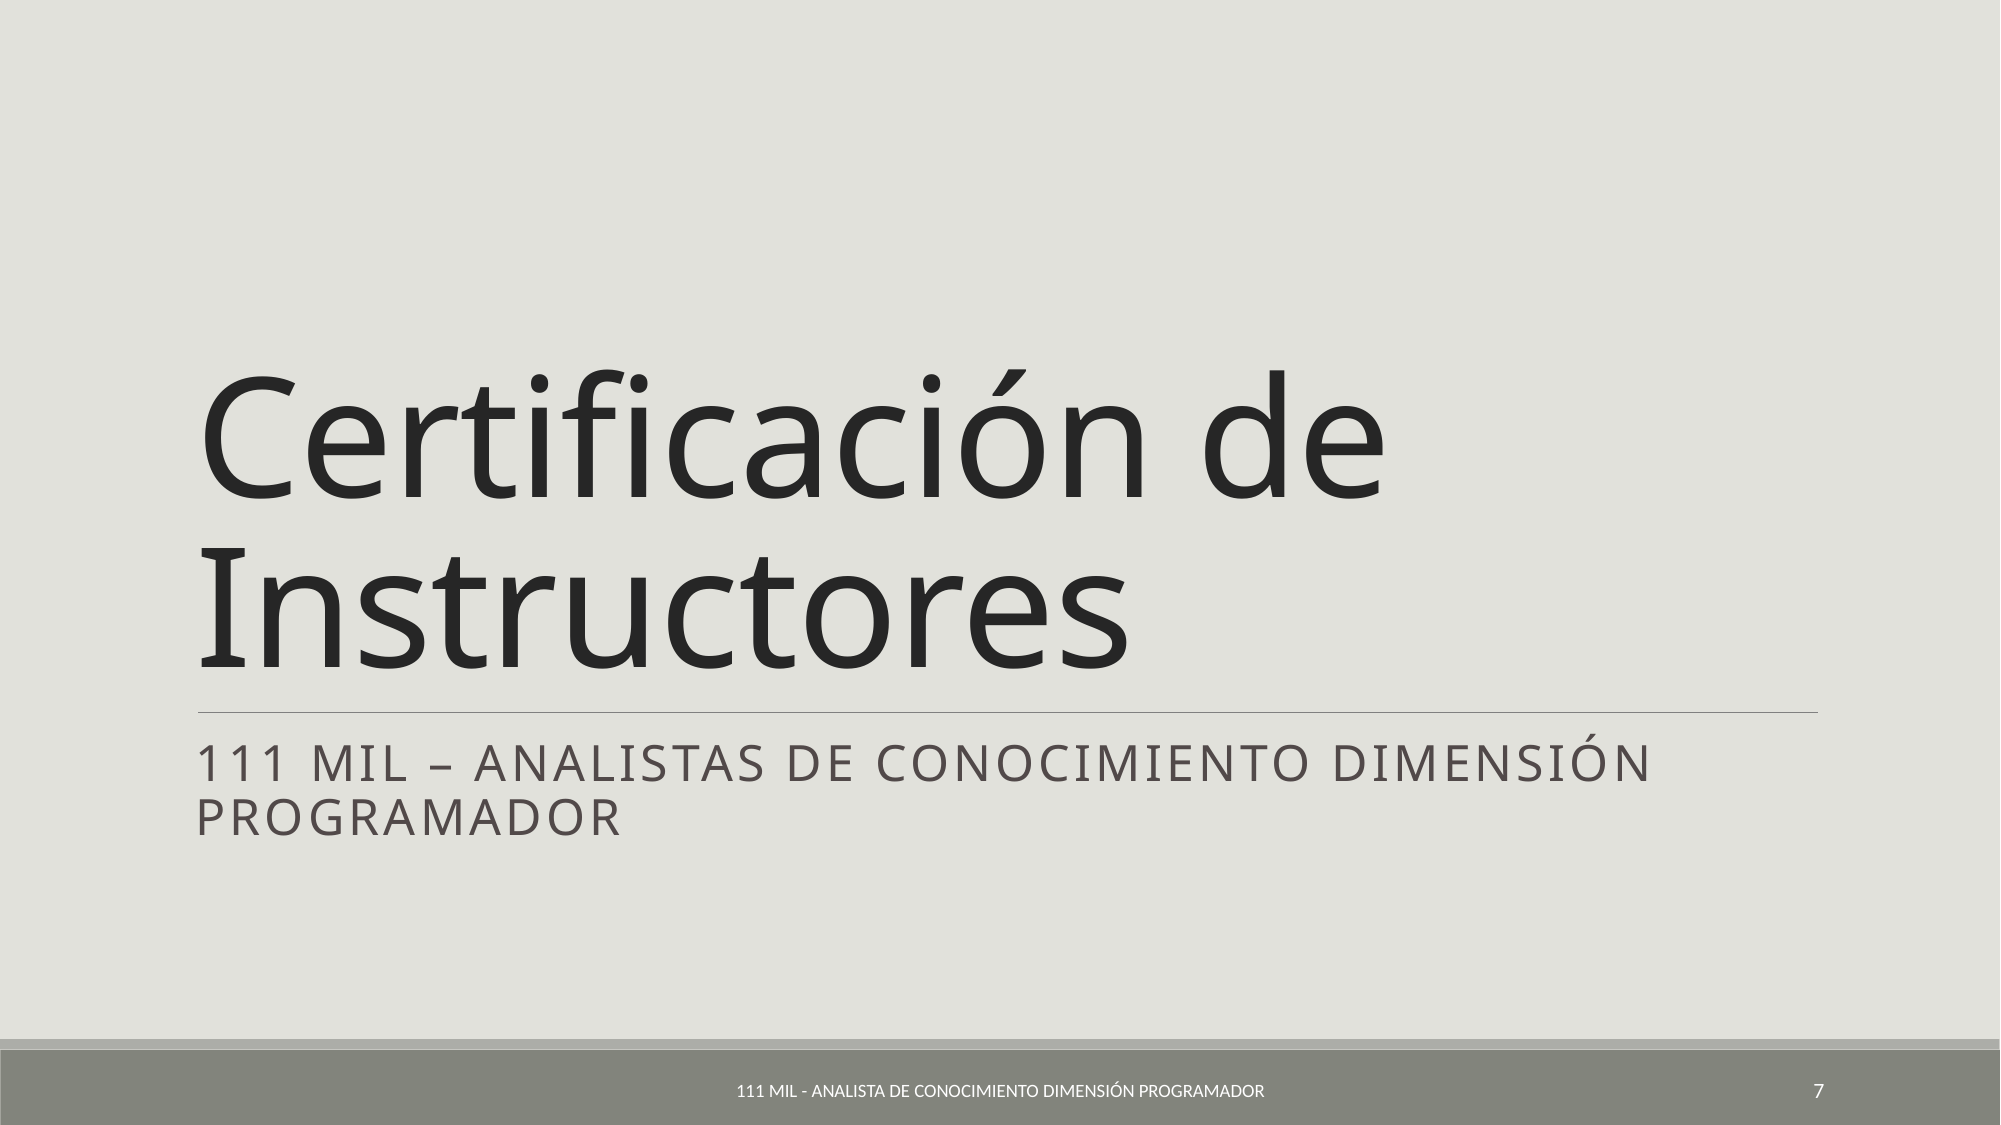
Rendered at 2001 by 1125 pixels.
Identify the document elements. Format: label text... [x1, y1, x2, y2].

footer 111 Mil - Analista de Conocimiento Dimensión Programador [604, 1059, 1396, 1120]
subtitle 111 Mil – Analistas de Conocimiento Dimensión Programador [180, 730, 1831, 919]
title Certificación de Instructores [180, 124, 1830, 710]
slide_number 7 [1624, 1059, 1840, 1120]
